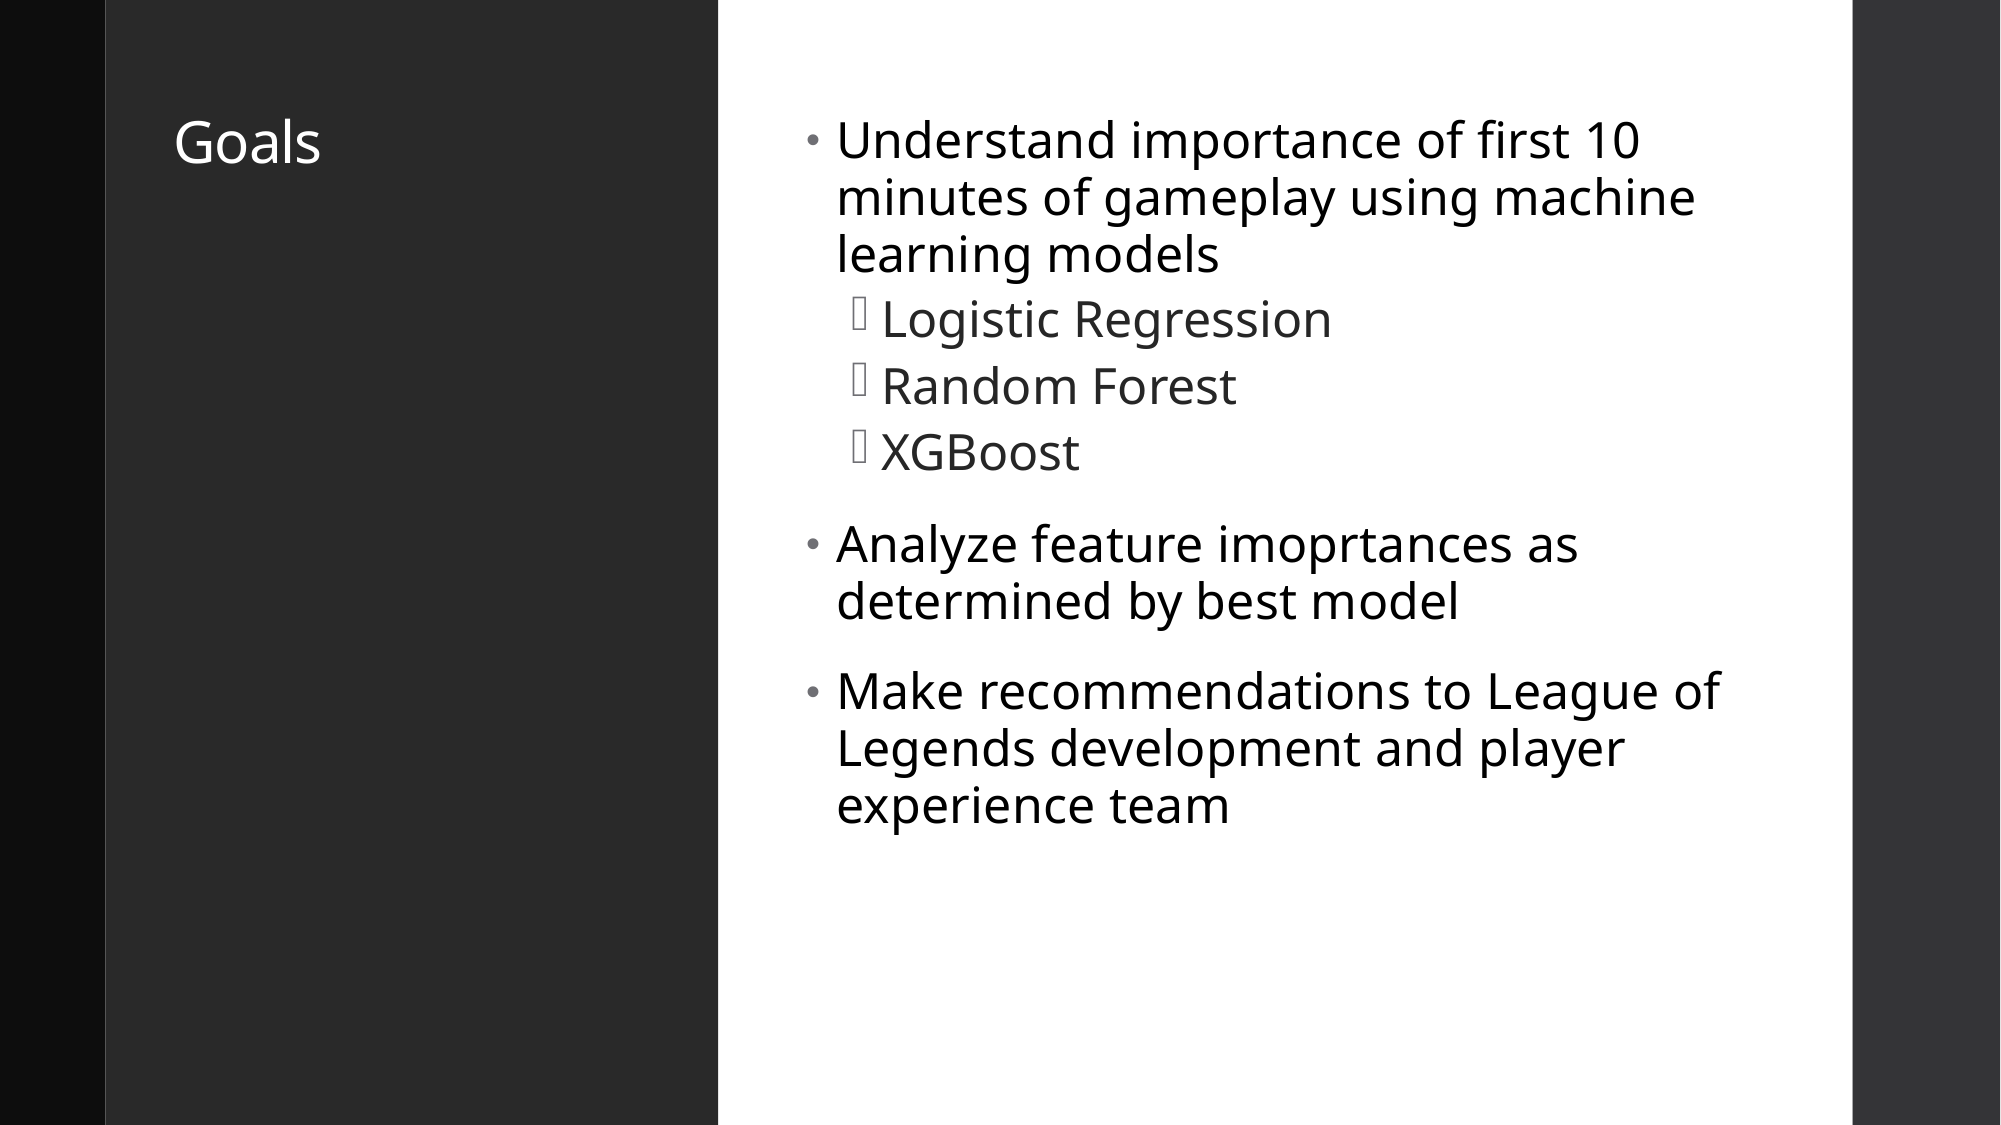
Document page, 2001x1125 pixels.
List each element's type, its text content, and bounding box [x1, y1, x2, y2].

text_box [0, 0, 104, 1125]
text_box [717, 0, 1854, 1125]
text_box [104, 0, 717, 1125]
list Understand importance of first 10 minutes of gameplay using machine learning models Logistic Regression Random Forest XGBoost Analyze feature imoprtances as determined by best model Make recommendations to League of Legends development and player experience team [790, 105, 1747, 1020]
title Goals [158, 105, 666, 1013]
